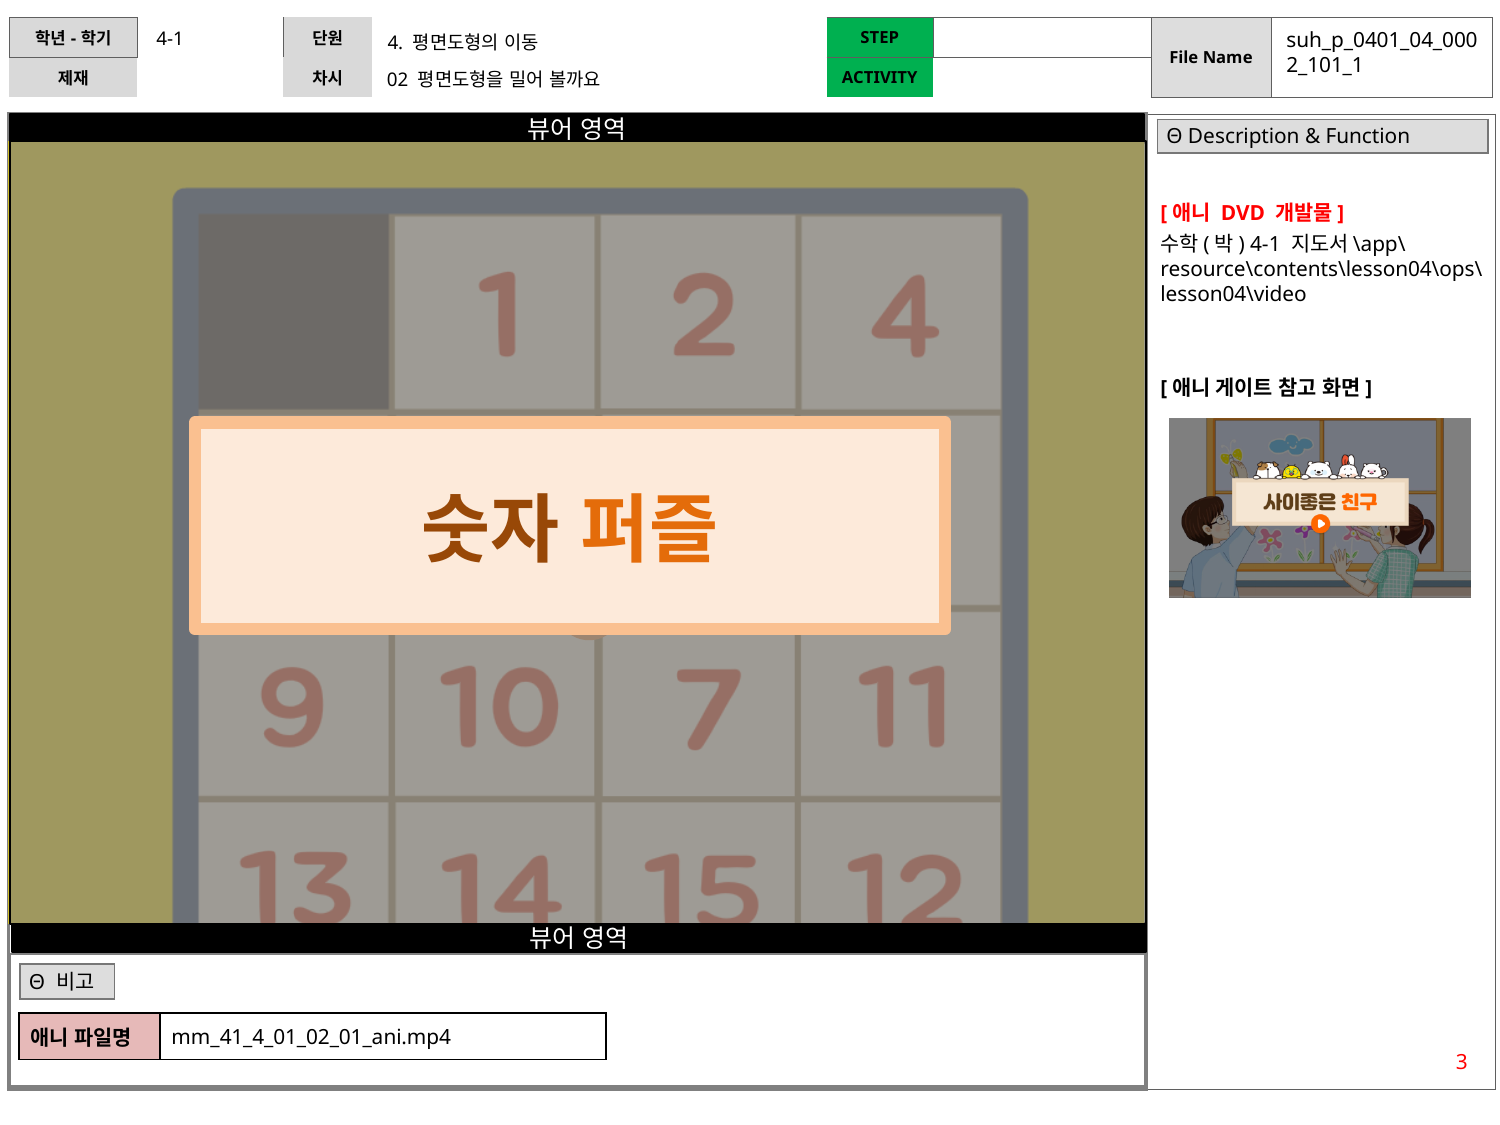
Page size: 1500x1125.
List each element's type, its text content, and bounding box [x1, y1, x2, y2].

text_box 02 평면도형을 밀어 볼까요 [372, 60, 821, 96]
table_header Θ Description & Function [1158, 120, 1487, 152]
text_box suh_p_0401_04_0002_101_1 [1271, 18, 1500, 84]
picture [8, 140, 1145, 925]
picture [1169, 418, 1471, 598]
text_box 4. 평면도형의 이동 [372, 23, 828, 48]
text_box 4-1 [141, 18, 284, 55]
table_header 애니 파일명 [20, 1014, 159, 1059]
table_header mm_41_4_01_02_01_ani.mp4 [161, 1014, 605, 1059]
text_box [애니 DVD 개발물] 수학(박) 4-1 지도서\app\resource\contents\lesson04\ops\lesson04\video [애니 게이트 참고 화면] [1150, 160, 1500, 532]
